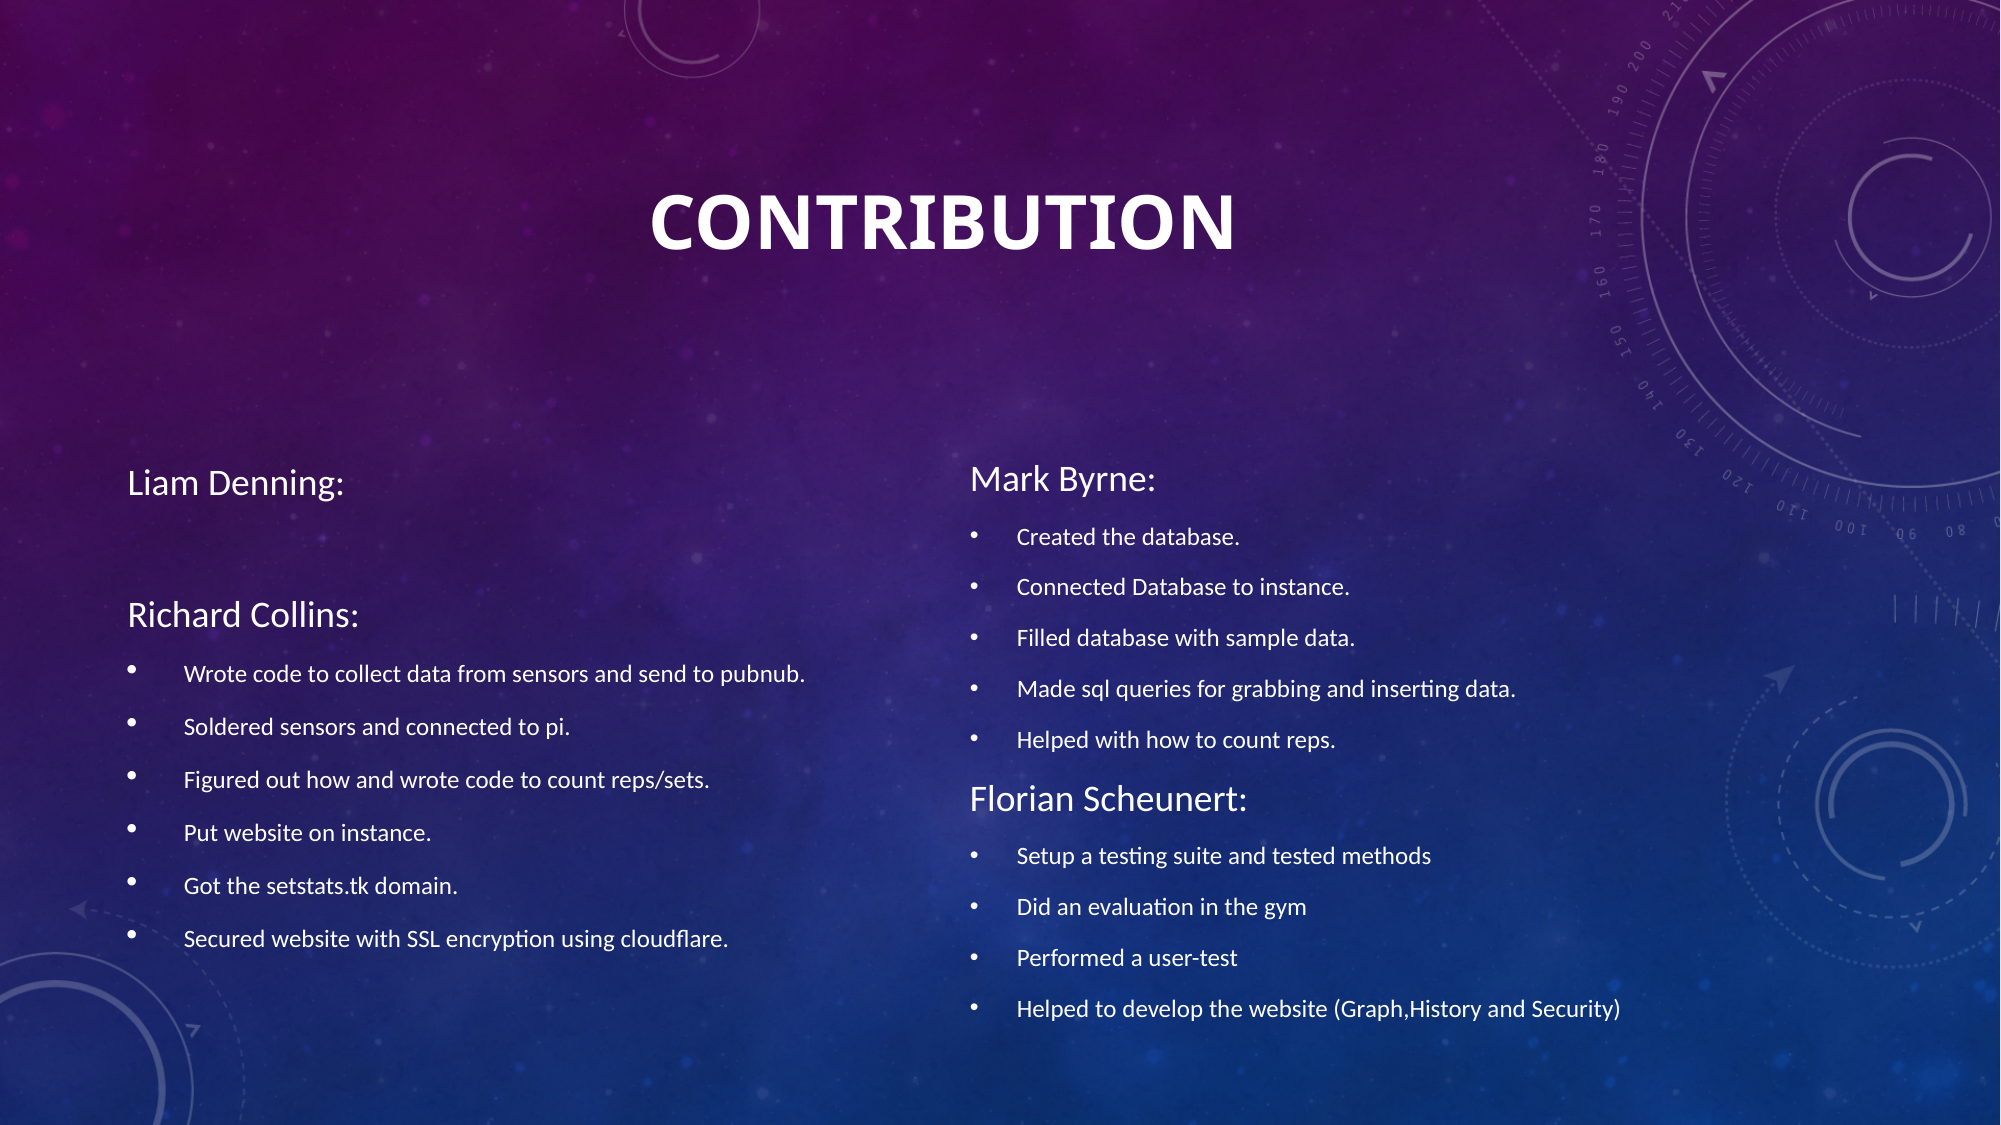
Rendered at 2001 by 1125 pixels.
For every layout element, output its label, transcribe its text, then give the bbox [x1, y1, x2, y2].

title Contribution [112, 99, 1775, 339]
list Mark Byrne: Created the database. Connected Database to instance. Filled database with sample data. Made sql queries for grabbing and inserting data. Helped with how to count reps. Florian Scheunert: Setup a testing suite and tested methods Did an evaluation in the gym Performed a user-test Helped to develop the website (Graph,History and Security) [955, 351, 1827, 1125]
picture [0, 0, 2001, 1125]
list Liam Denning: Richard Collins: Wrote code to collect data from sensors and send to pubnub. Soldered sensors and connected to pi. Figured out how and wrote code to count reps/sets. Put website on instance. Got the setstats.tk domain. Secured website with SSL encryption using cloudflare. [112, 351, 932, 1125]
